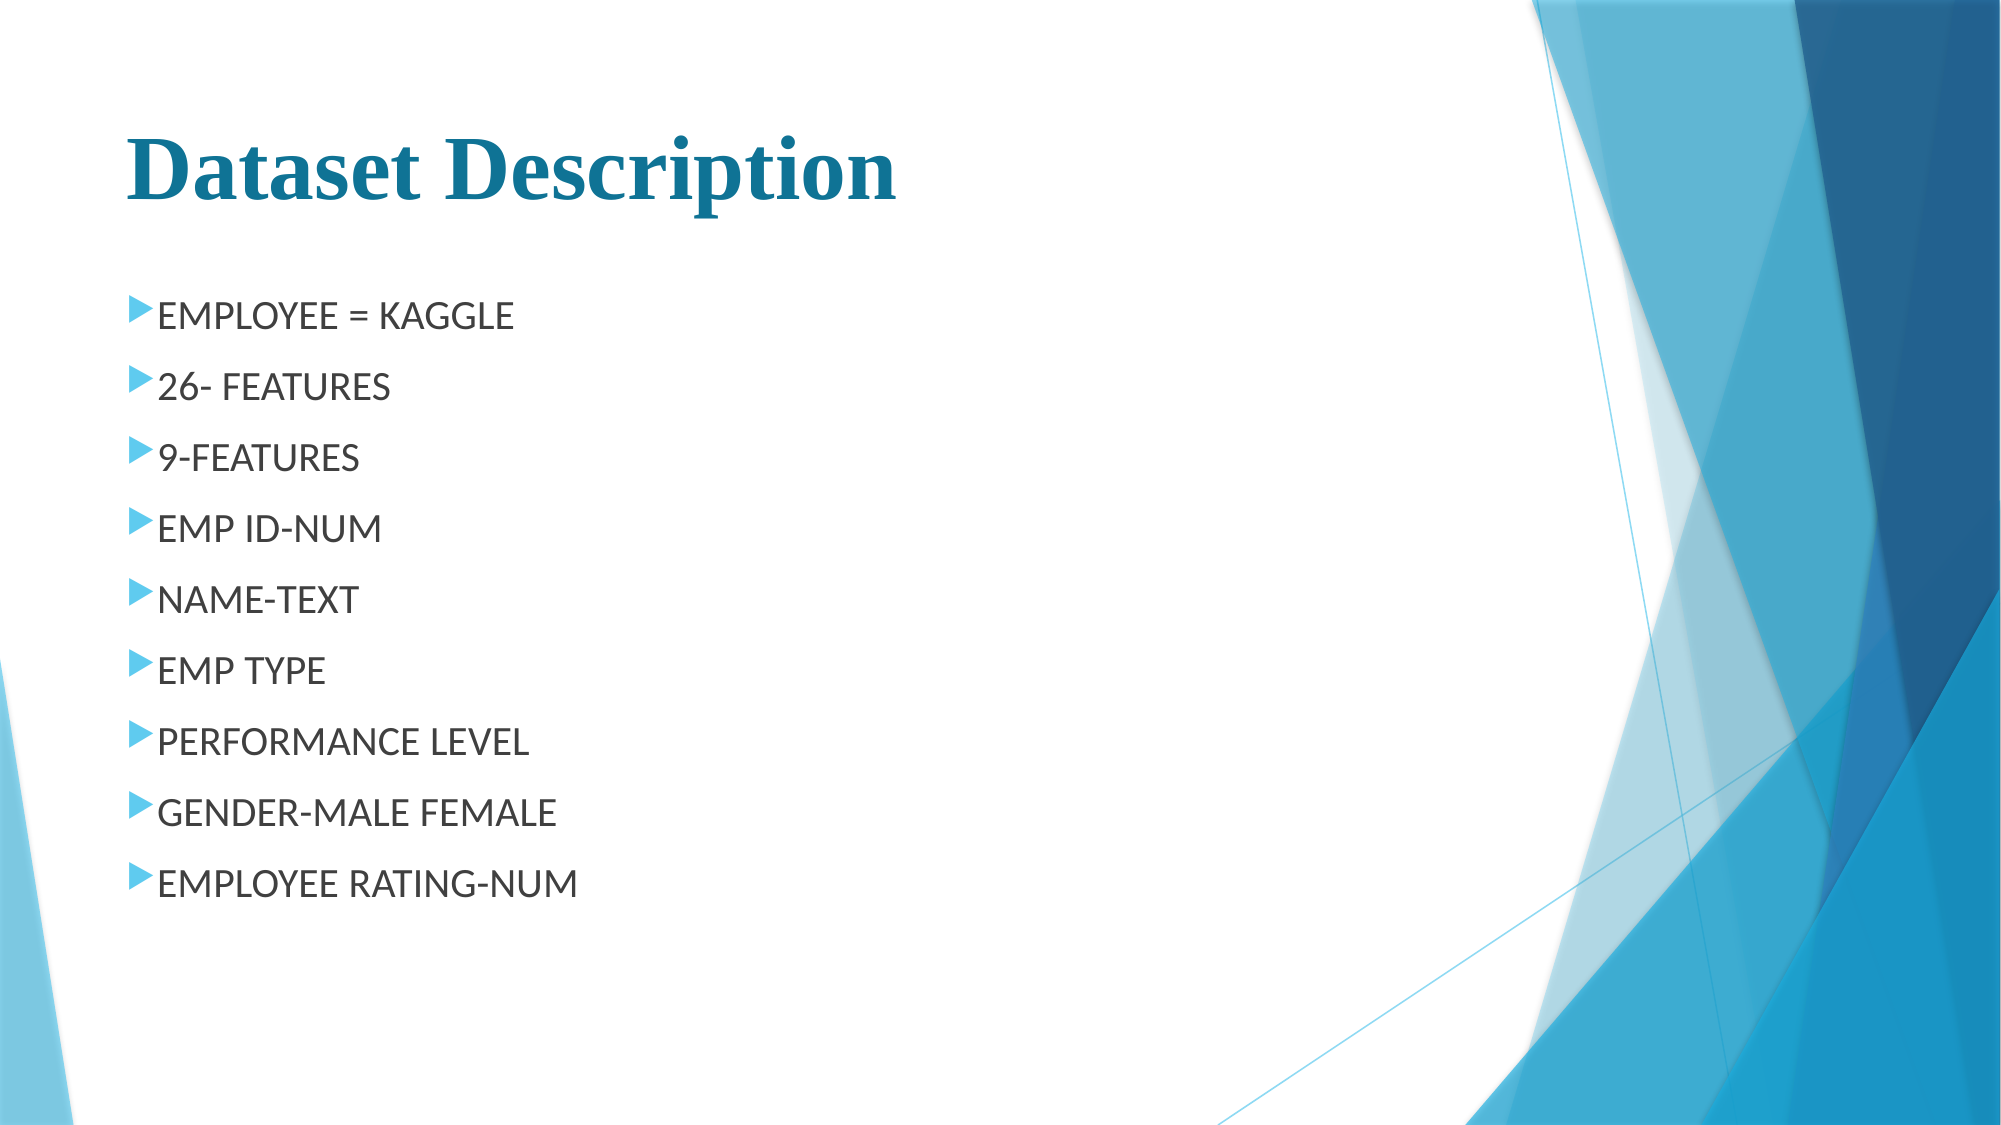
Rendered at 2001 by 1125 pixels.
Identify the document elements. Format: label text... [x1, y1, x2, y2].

list EMPLOYEE = KAGGLE 26- FEATURES 9-FEATURES EMP ID-NUM NAME-TEXT EMP TYPE PERFORMANCE LEVEL GENDER-MALE FEMALE EMPLOYEE RATING-NUM [111, 280, 1522, 991]
title Dataset Description [111, 99, 1522, 280]
